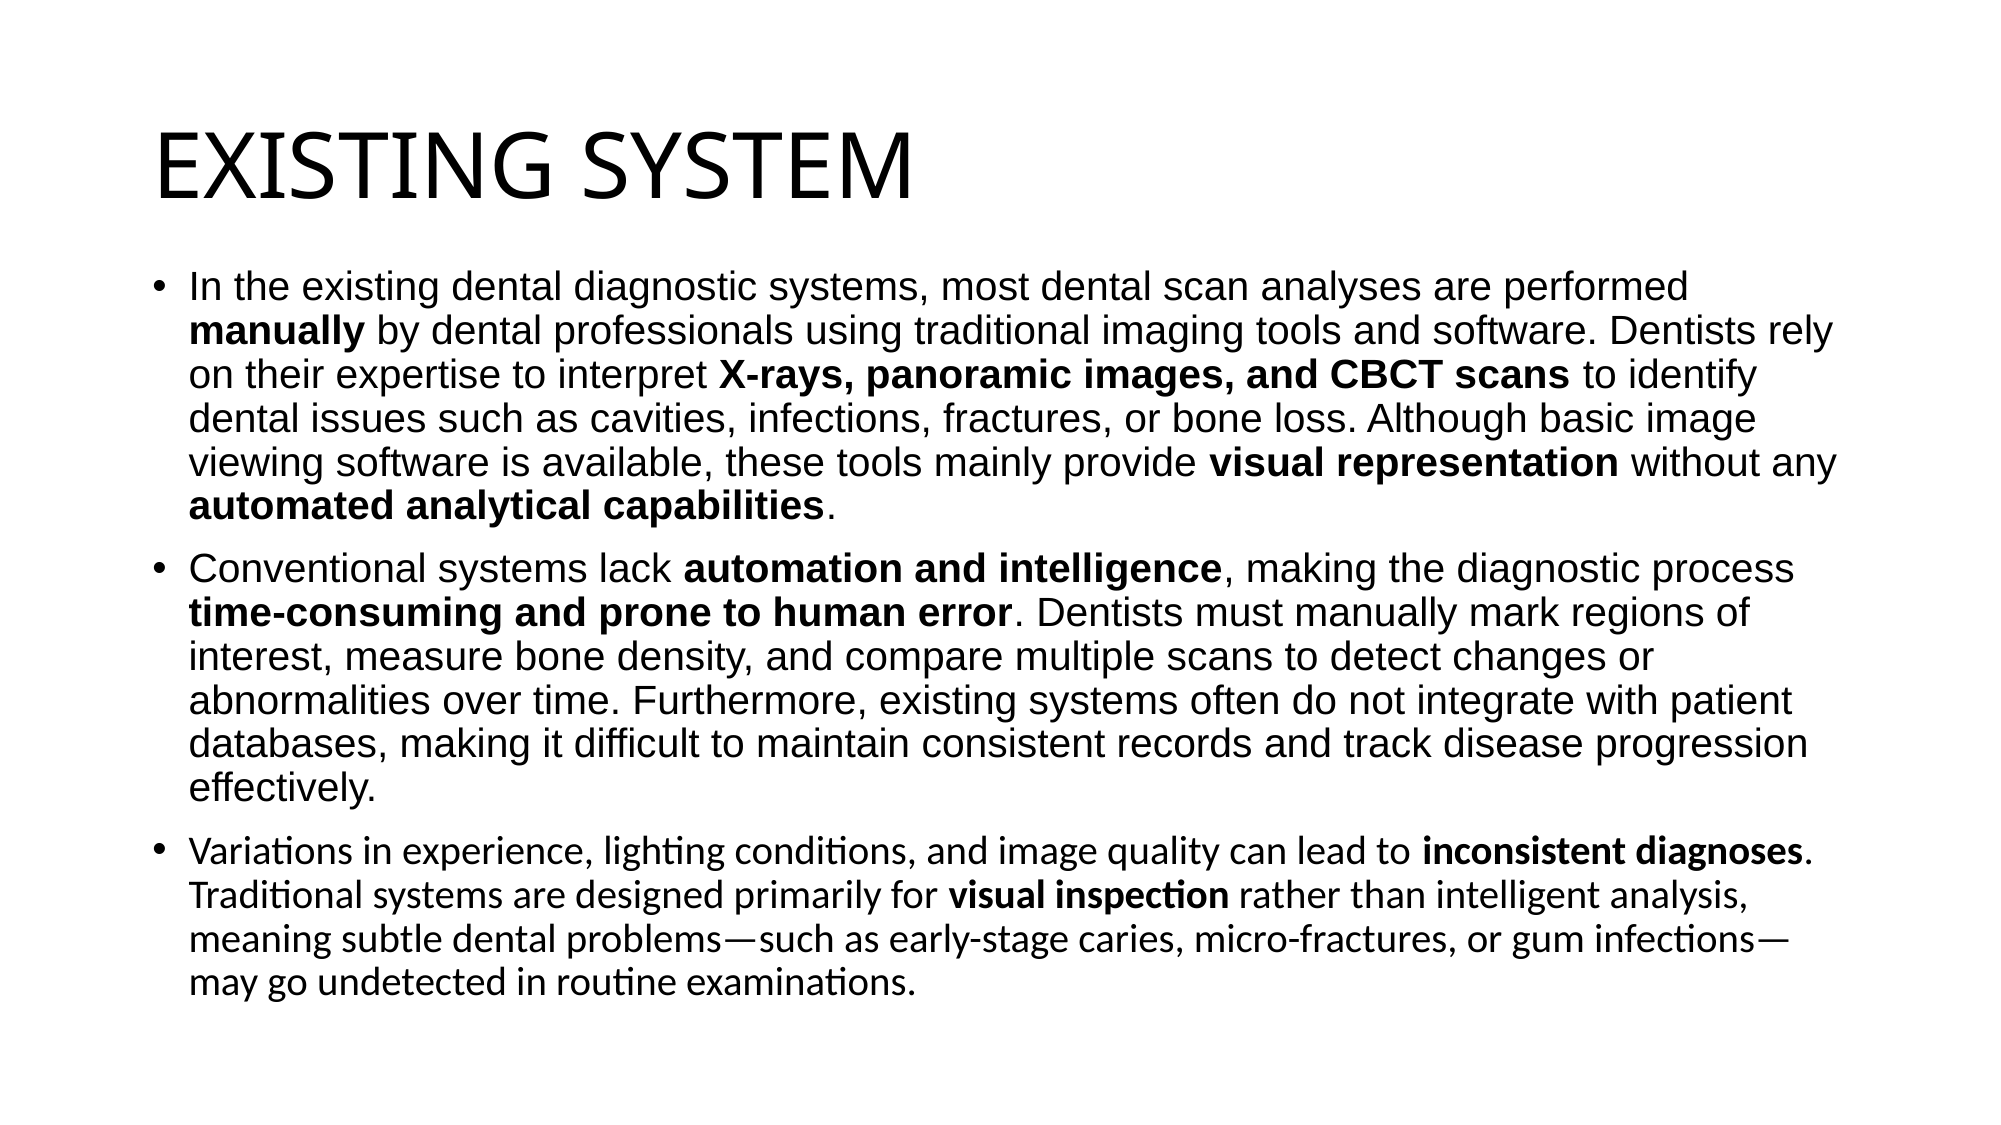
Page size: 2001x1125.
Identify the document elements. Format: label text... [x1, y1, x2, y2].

list In the existing dental diagnostic systems, most dental scan analyses are performed manually by dental professionals using traditional imaging tools and software. Dentists rely on their expertise to interpret X-rays, panoramic images, and CBCT scans to identify dental issues such as cavities, infections, fractures, or bone loss. Although basic image viewing software is available, these tools mainly provide visual representation without any automated analytical capabilities. Conventional systems lack automation and intelligence, making the diagnostic process time-consuming and prone to human error. Dentists must manually mark regions of interest, measure bone density, and compare multiple scans to detect changes or abnormalities over time. Furthermore, existing systems often do not integrate with patient databases, making it difficult to maintain consistent records and track disease progression effectively. Variations in experience, lighting conditions, and image quality can lead to inconsistent diagnoses. Traditional systems are designed primarily for visual inspection rather than intelligent analysis, meaning subtle dental problems—such as early-stage caries, micro-fractures, or gum infections—may go undetected in routine examinations. [137, 258, 1863, 1014]
title EXISTING SYSTEM [137, 59, 1863, 258]
